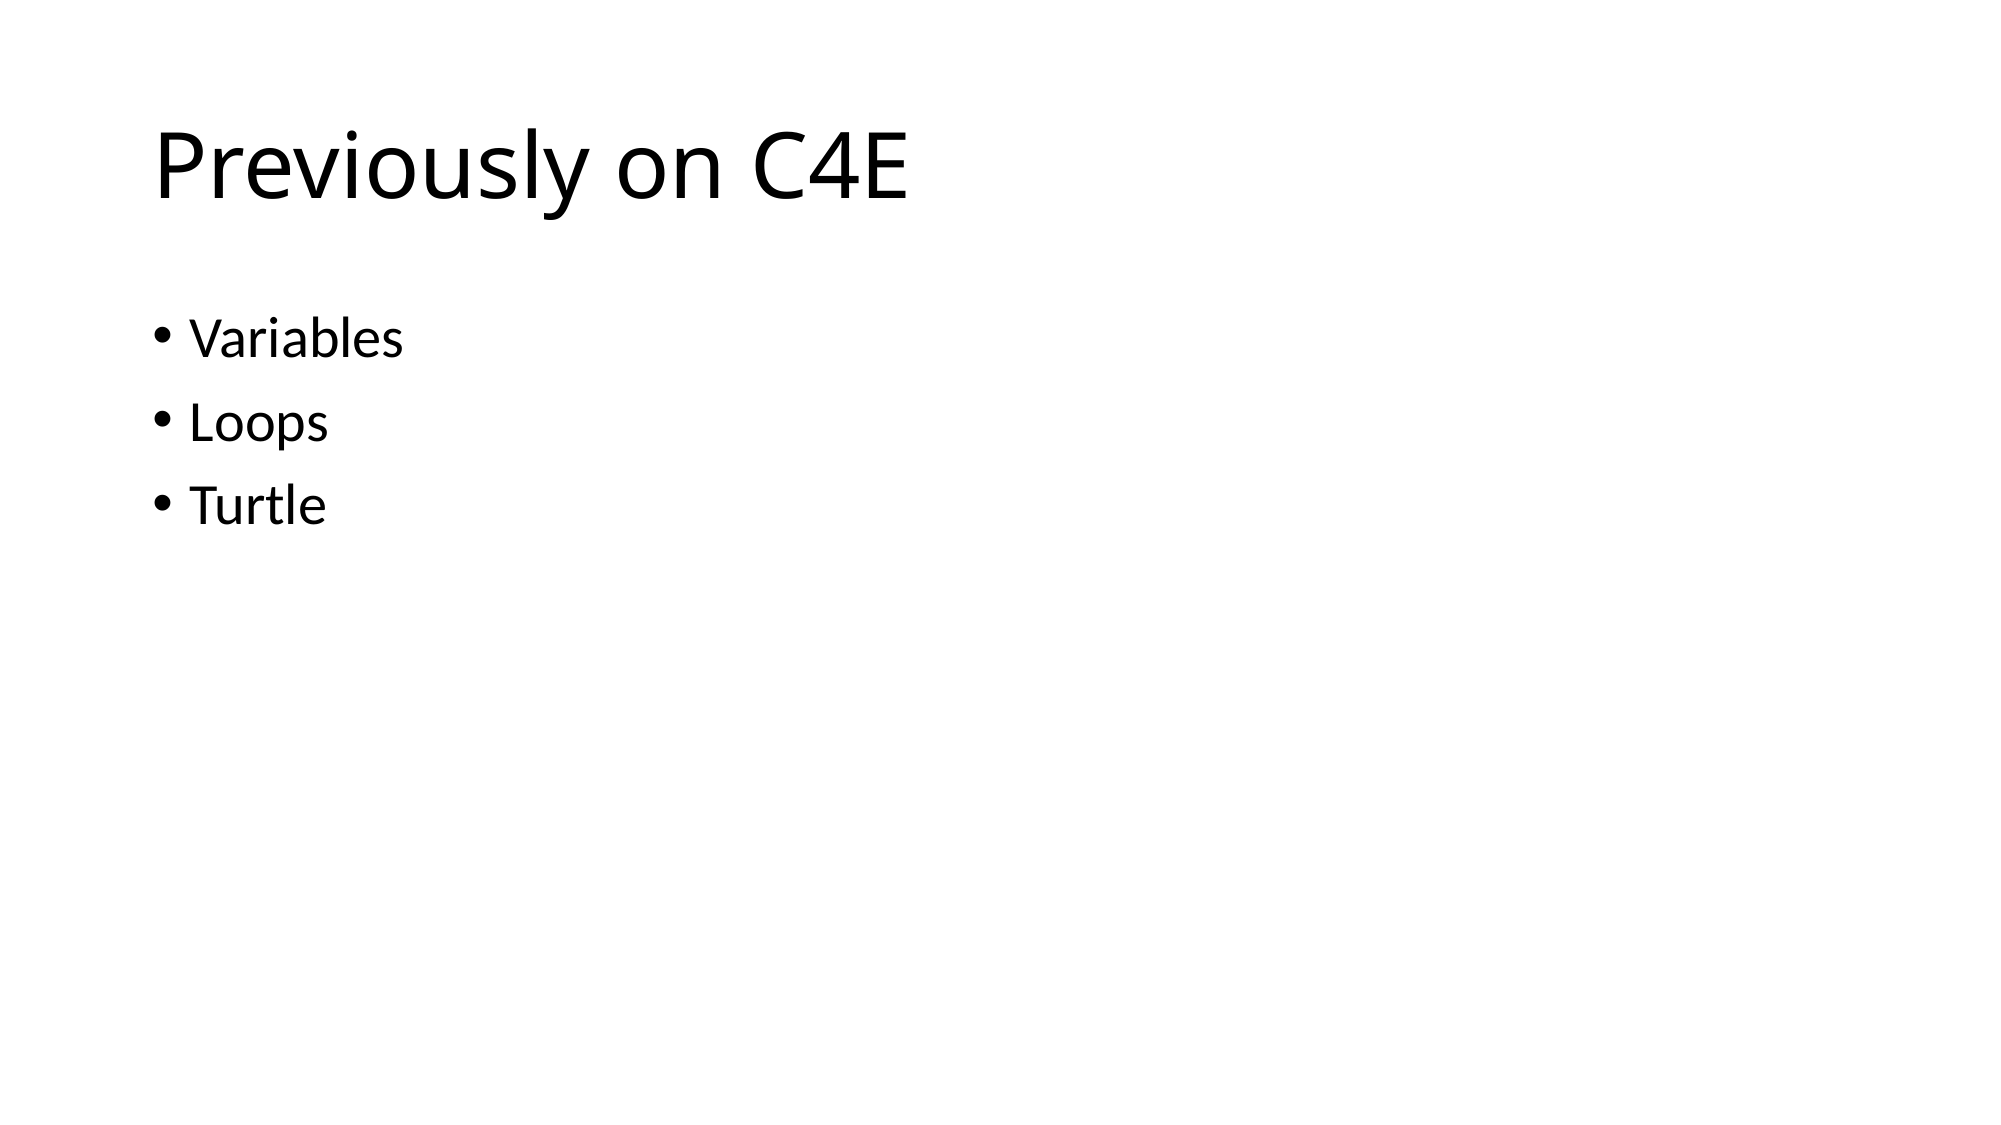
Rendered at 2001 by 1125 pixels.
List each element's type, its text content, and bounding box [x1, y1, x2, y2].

list Variables Loops Turtle [137, 299, 1863, 1014]
title Previously on C4E [137, 59, 1863, 278]
